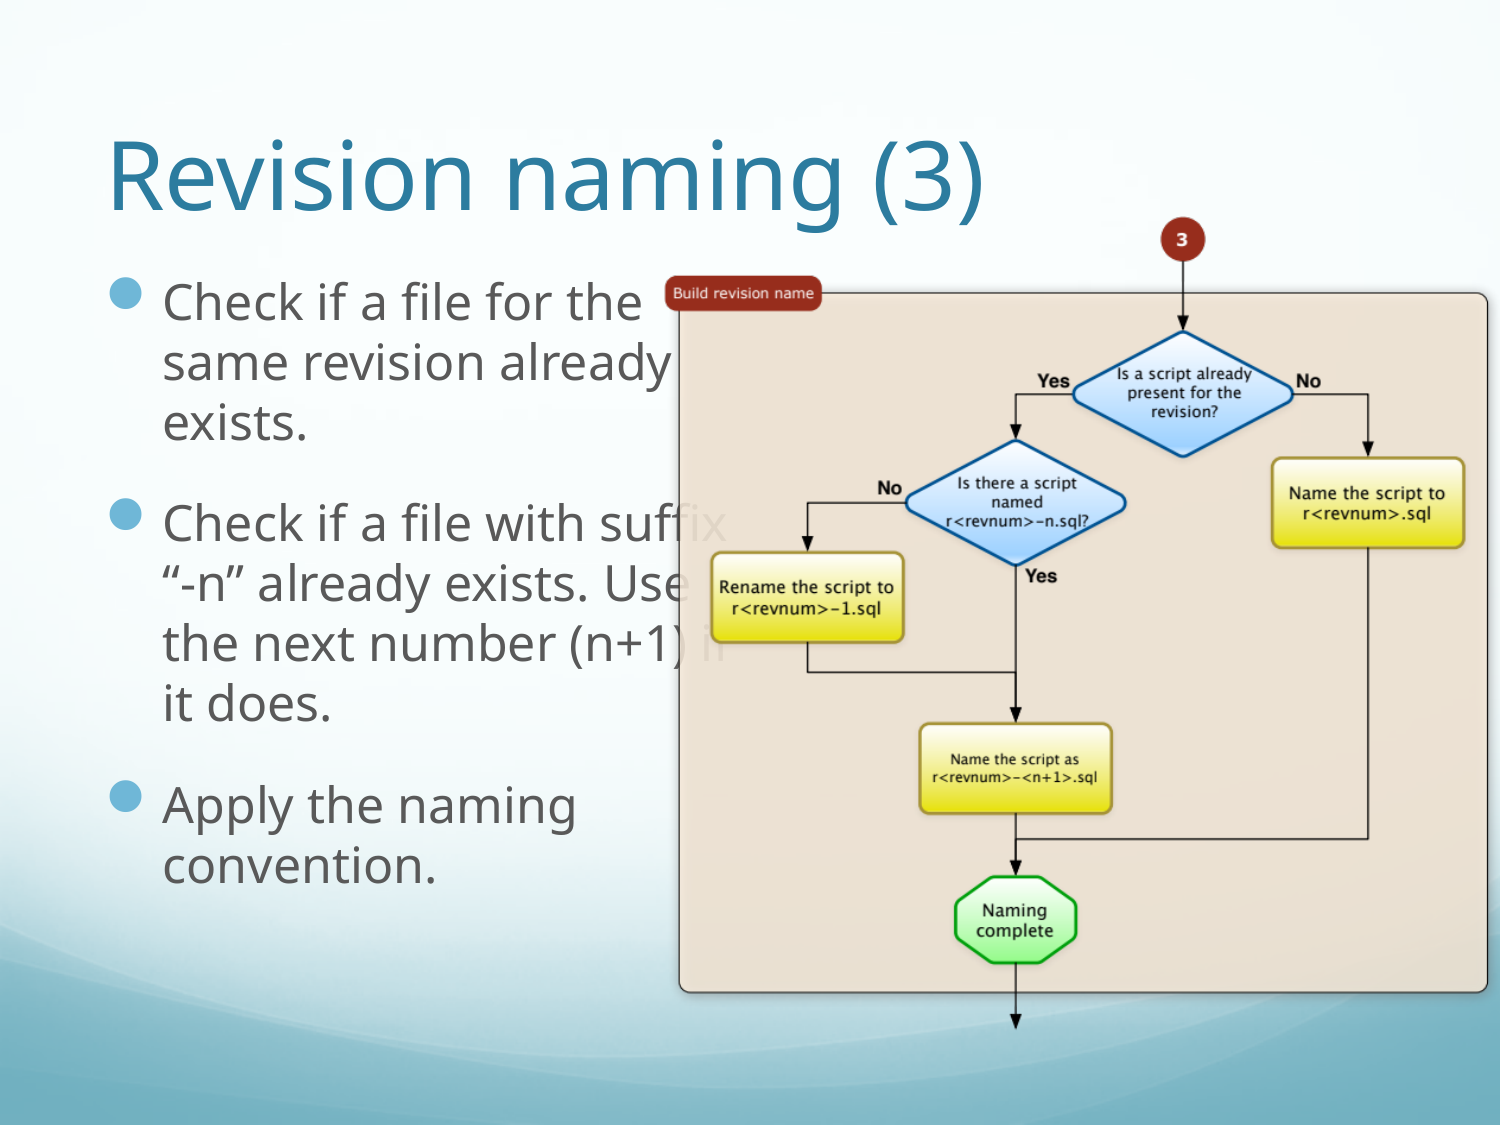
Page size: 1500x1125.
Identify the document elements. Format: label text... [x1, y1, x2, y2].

picture [661, 214, 1500, 1032]
list Check if a file for the same revision already exists. Check if a file with suffix “-n” already exists. Use the next number (n+1) if it does. Apply the naming convention. [90, 262, 654, 975]
title Revision naming (3) [90, 17, 1410, 237]
